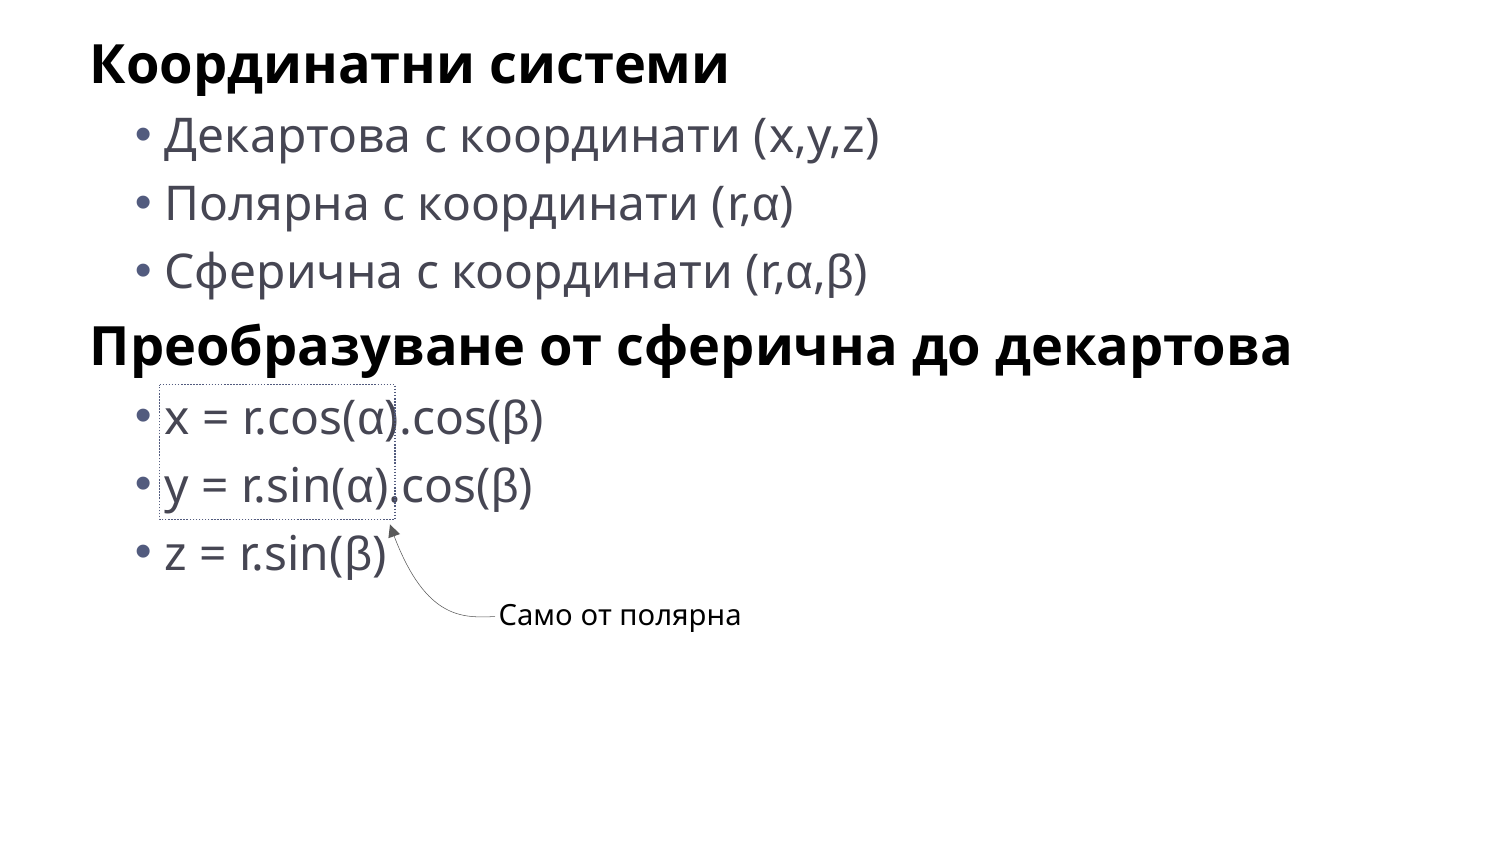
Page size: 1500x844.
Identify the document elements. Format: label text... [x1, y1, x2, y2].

list Координатни системи Декартова с координати (x,y,z) Полярна с координати (r,α) Сферична с координати (r,α,β) Преобразуване от сферична до декартова x = r.cos(α).cos(β) y = r.sin(α).cos(β) z = r.sin(β) [75, 21, 1475, 835]
text_box Само от полярна [482, 582, 782, 645]
text_box [158, 383, 396, 521]
text_box [388, 524, 496, 619]
